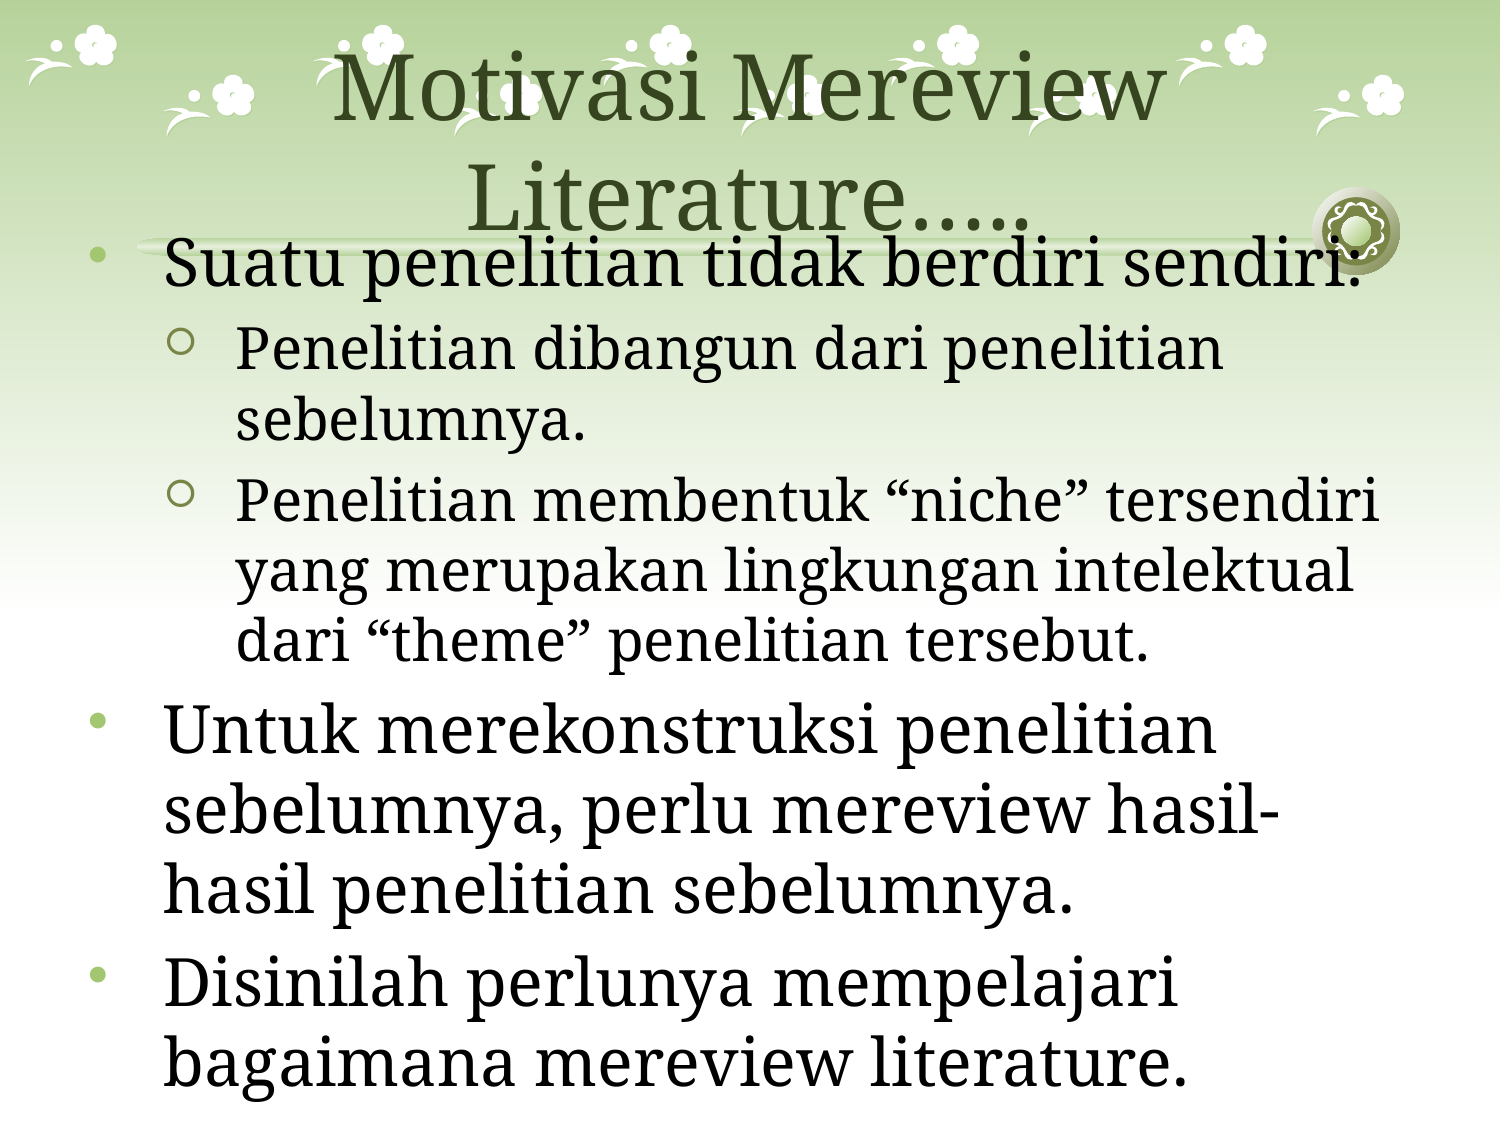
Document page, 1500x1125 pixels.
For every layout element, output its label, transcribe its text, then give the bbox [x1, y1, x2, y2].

list Suatu penelitian tidak berdiri sendiri: Penelitian dibangun dari penelitian sebelumnya. Penelitian membentuk “niche” tersendiri yang merupakan lingkungan intelektual dari “theme” penelitian tersebut. Untuk merekonstruksi penelitian sebelumnya, perlu mereview hasil-hasil penelitian sebelumnya. Disinilah perlunya mempelajari bagaimana mereview literature. [74, 212, 1426, 1038]
title Motivasi Mereview Literature….. [74, 44, 1426, 212]
